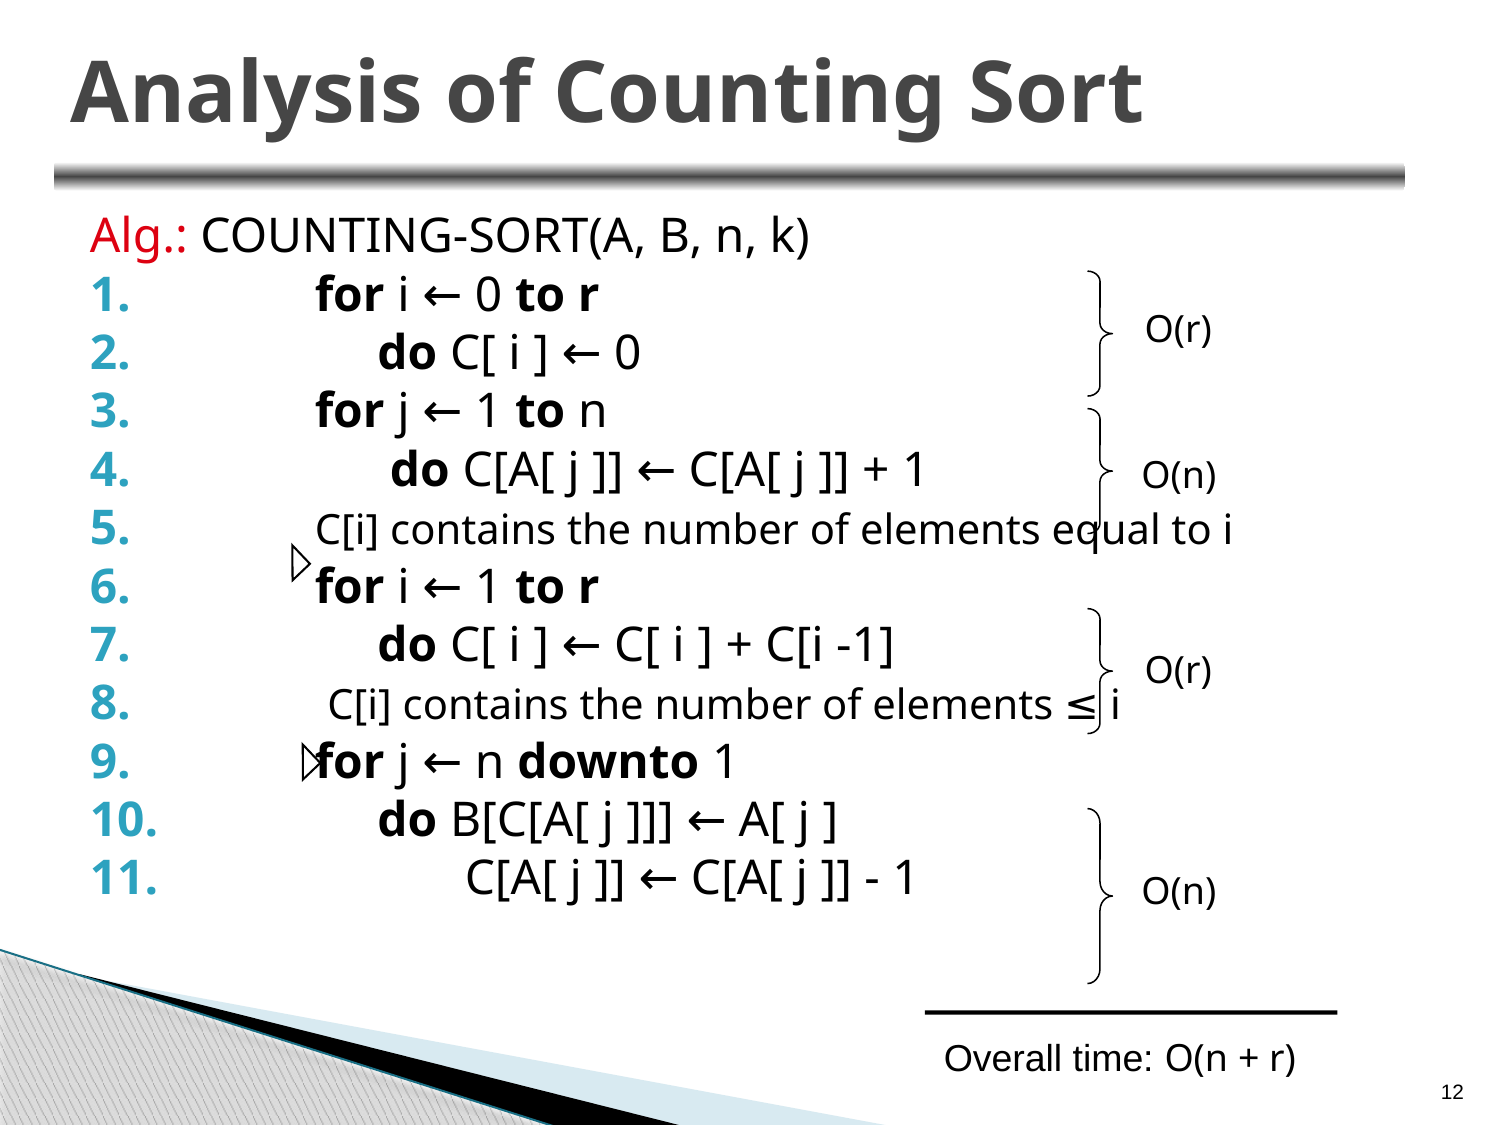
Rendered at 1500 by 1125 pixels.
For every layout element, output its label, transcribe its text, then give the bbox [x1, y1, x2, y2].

text_box Overall time: O(n + r) [928, 1026, 1311, 1086]
text_box [1087, 808, 1113, 984]
text_box [1087, 408, 1113, 534]
text_box [1087, 608, 1113, 734]
title Analysis of Counting Sort [55, 13, 1406, 163]
text_box [1087, 271, 1113, 397]
text_box O(n) [1126, 435, 1232, 504]
text_box [302, 744, 321, 780]
list Alg.: COUNTING-SORT(A, B, n, k) for i ← 0 to r do C[ i ] ← 0 for j ← 1 to n do C[A[ j ]] ← C[A[ j ]] + 1 C[i] contains the number of elements equal to i for i ← 1 to r do C[ i ] ← C[ i ] + C[i -1] C[i] contains the number of elements ≤ i for j ← n downto 1 do B[C[A[ j ]]] ← A[ j ] C[A[ j ]] ← C[A[ j ]] - 1 [0, 203, 1438, 1047]
text_box [292, 545, 310, 581]
text_box O(r) [1129, 297, 1227, 358]
slide_number 12 [1418, 1051, 1479, 1112]
text_box O(n) [1126, 859, 1232, 920]
text_box O(r) [1129, 638, 1227, 699]
